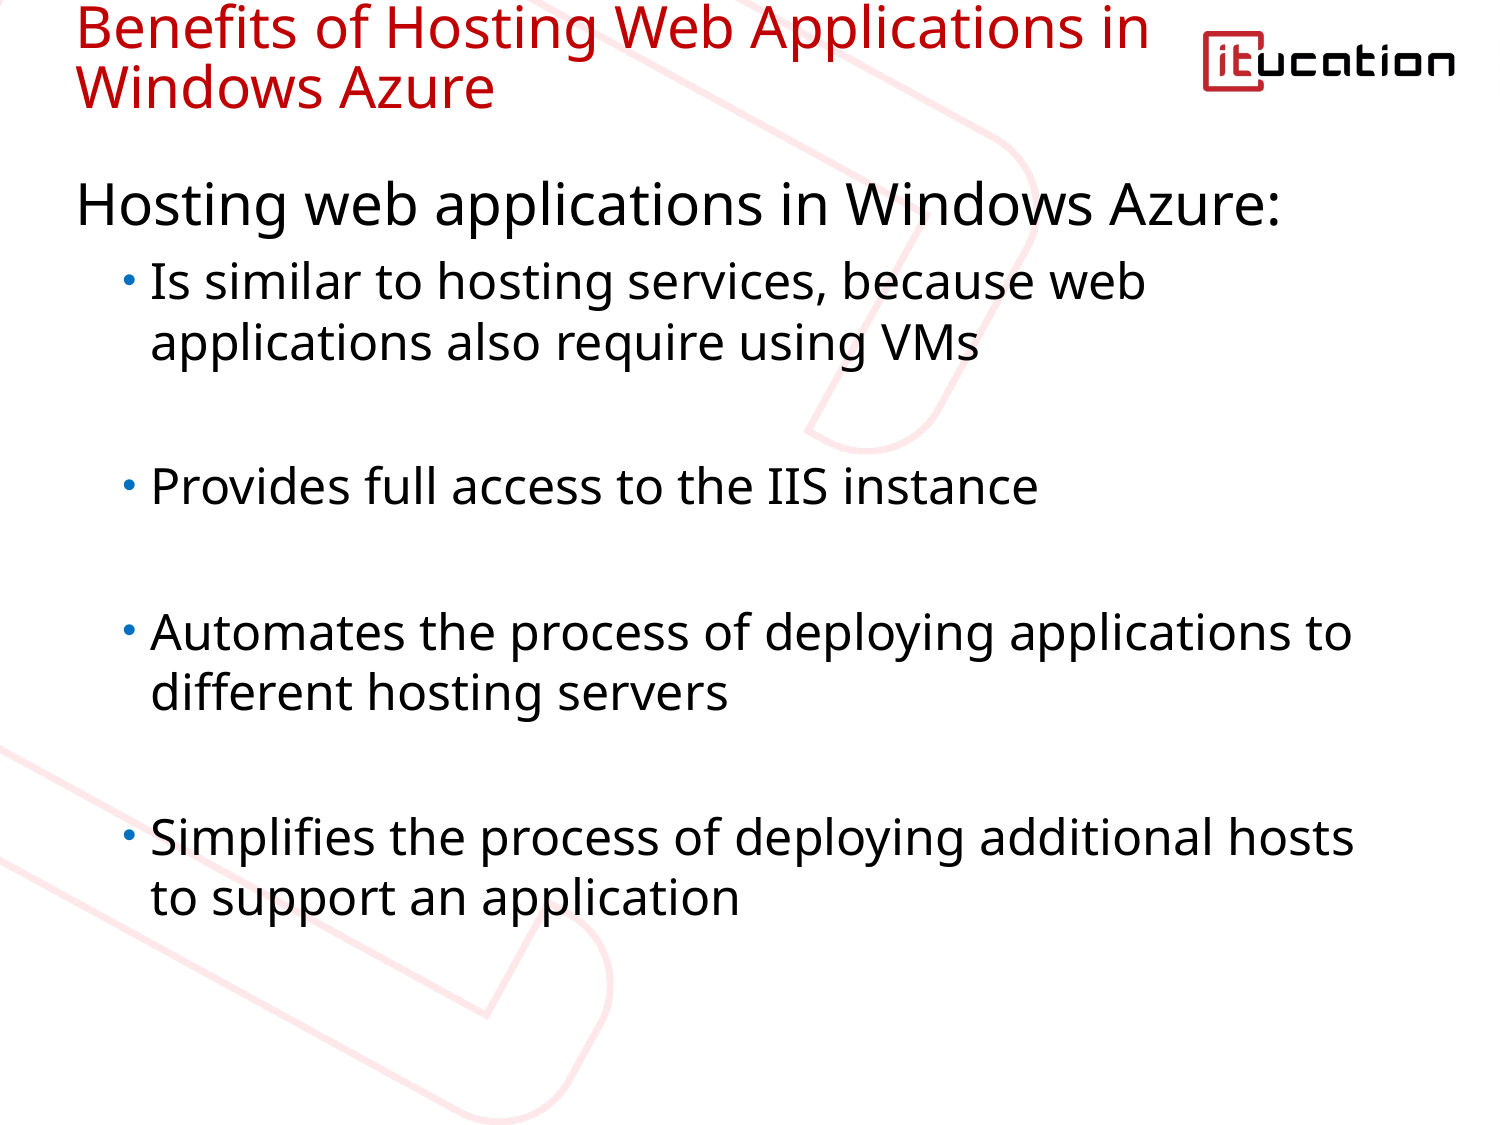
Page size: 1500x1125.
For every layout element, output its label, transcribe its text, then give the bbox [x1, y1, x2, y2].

title Benefits of Hosting Web Applications in Windows Azure [75, 0, 1186, 122]
text_box Hosting web applications in Windows Azure: Is similar to hosting services, because web applications also require using VMs Provides full access to the IIS instance Automates the process of deploying applications to different hosting servers Simplifies the process of deploying additional hosts to support an application [75, 167, 1408, 1012]
picture [1186, 31, 1500, 110]
